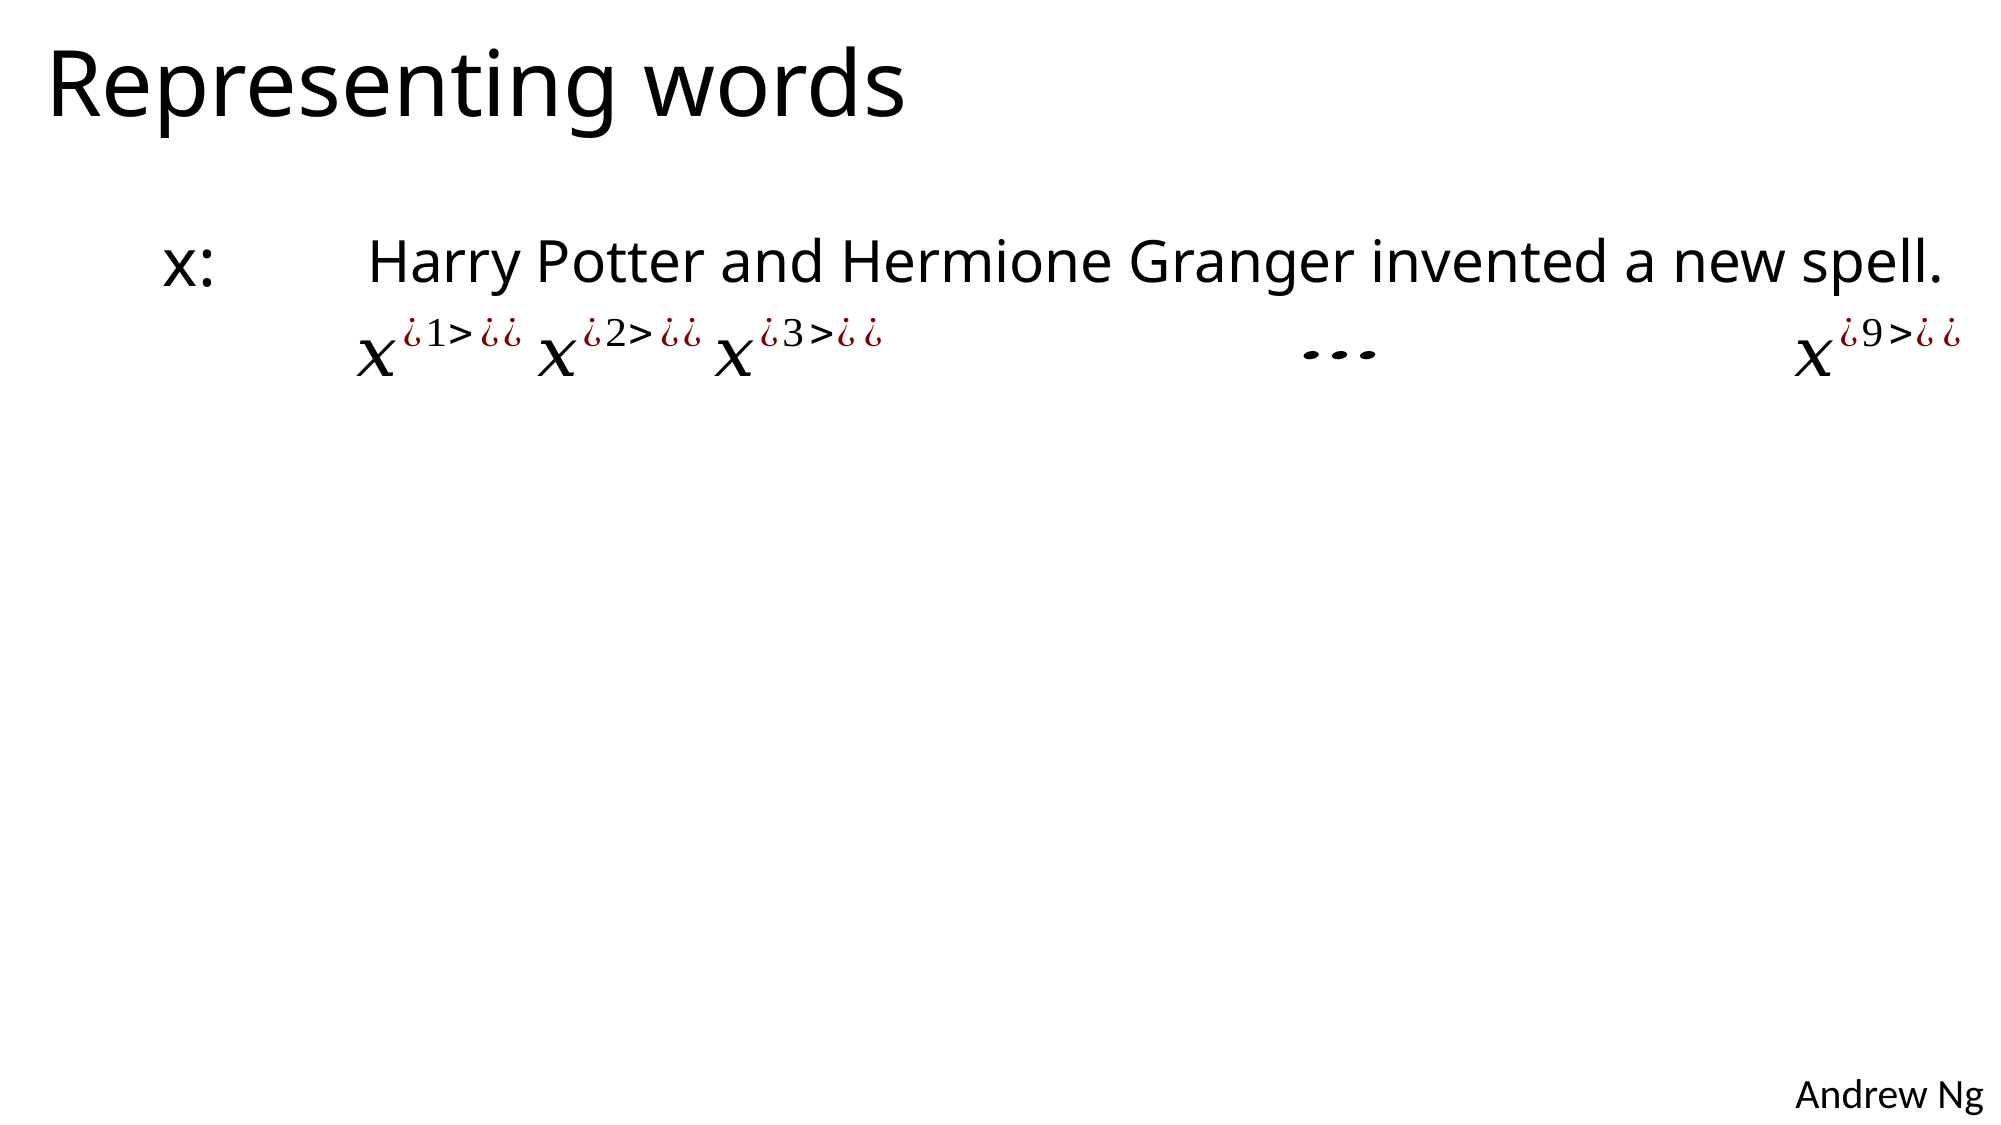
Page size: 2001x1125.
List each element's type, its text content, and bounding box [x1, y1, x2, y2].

text_box Harry Potter and Hermione Granger invented a new spell. [352, 217, 2000, 302]
text_box x: [148, 212, 232, 307]
title Representing words [30, 29, 2000, 248]
